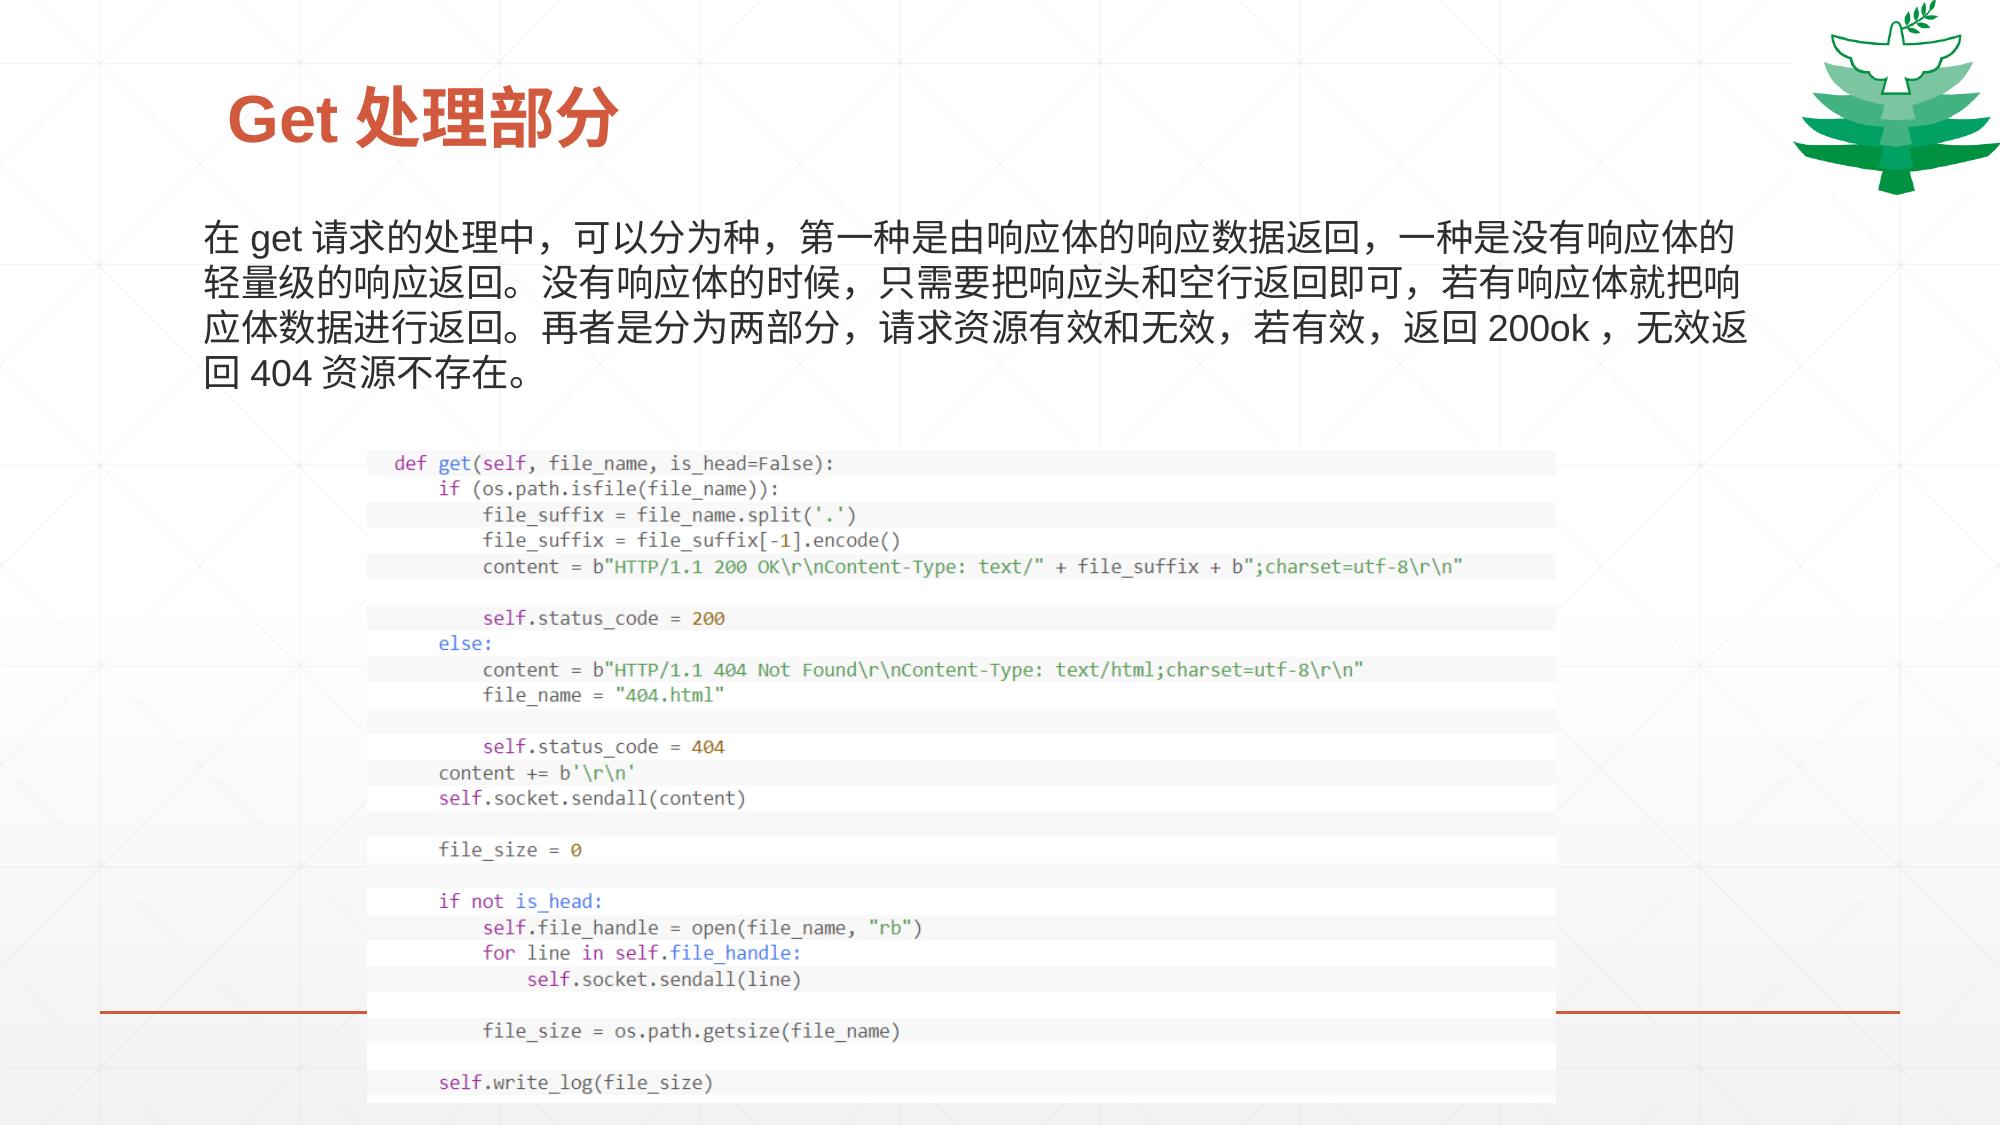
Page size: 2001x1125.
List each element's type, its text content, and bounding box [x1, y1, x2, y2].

picture [1793, 0, 2001, 195]
text_box 在get请求的处理中，可以分为种，第一种是由响应体的响应数据返回，一种是没有响应体的轻量级的响应返回。没有响应体的时候，只需要把响应头和空行返回即可，若有响应体就把响应体数据进行返回。再者是分为两部分，请求资源有效和无效，若有效，返回200ok，无效返回404资源不存在。 [189, 206, 1784, 402]
title Get处理部分 [212, 52, 1476, 165]
picture [367, 446, 1556, 1103]
